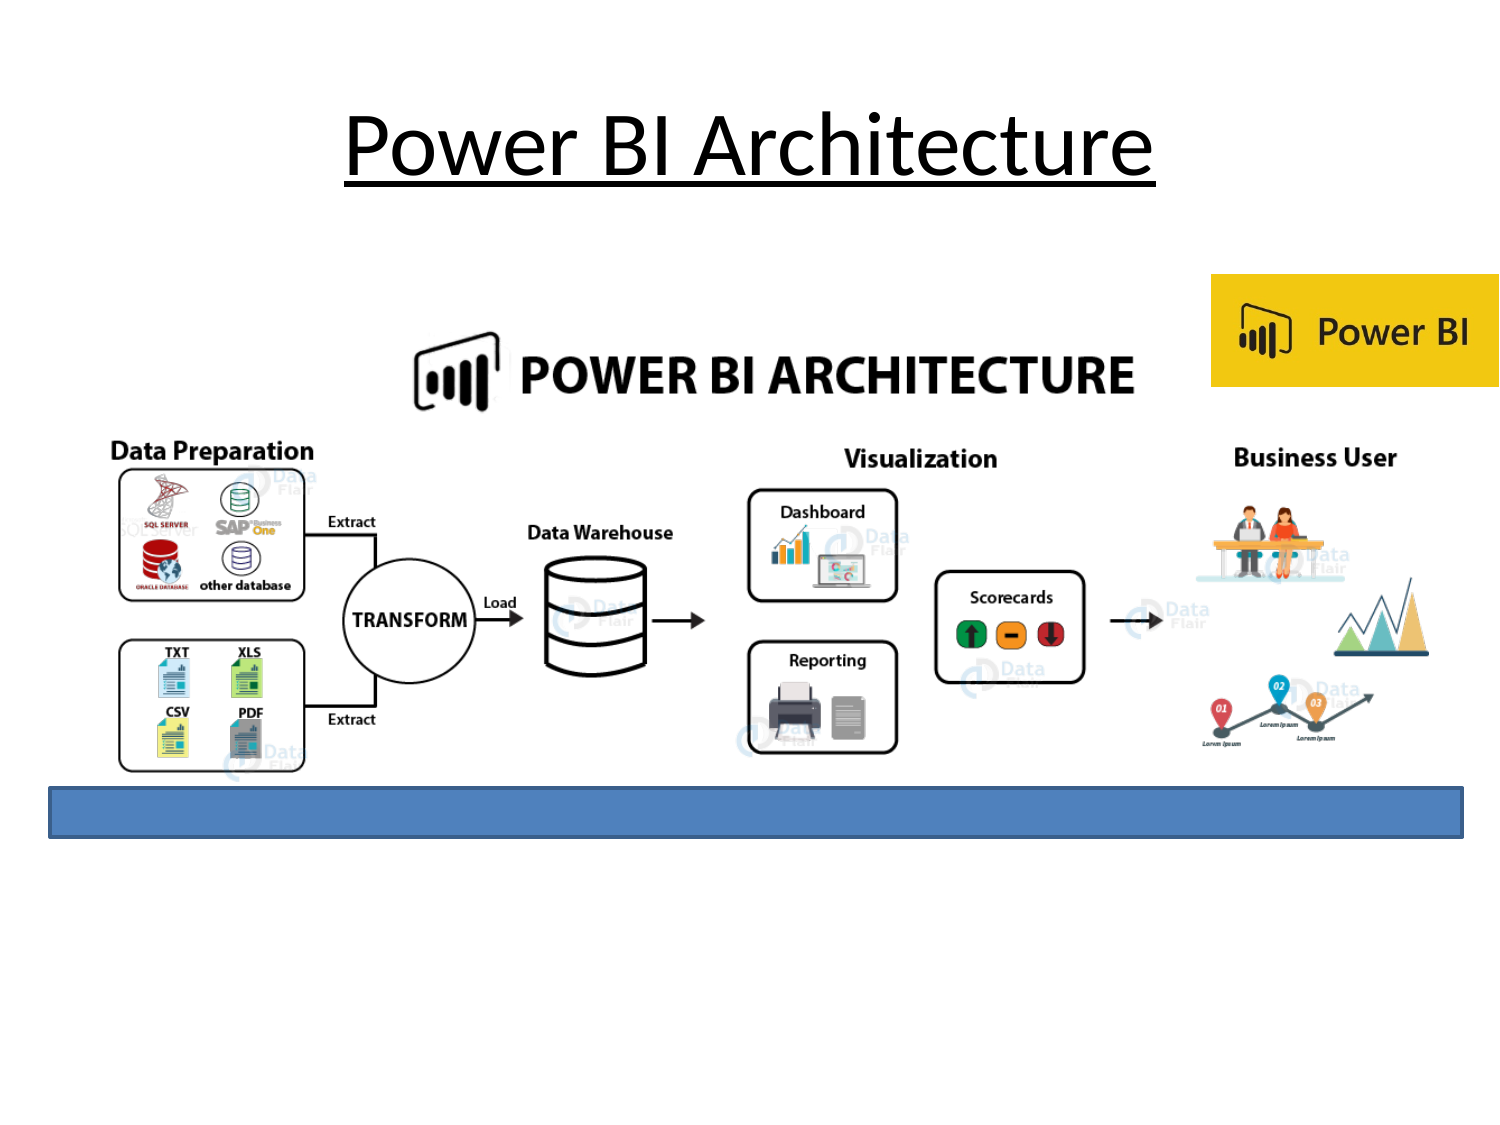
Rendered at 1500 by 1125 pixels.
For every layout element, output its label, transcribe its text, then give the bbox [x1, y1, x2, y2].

title Power BI Architecture [75, 45, 1425, 233]
picture [49, 274, 1499, 837]
text_box [1432, 786, 1464, 839]
